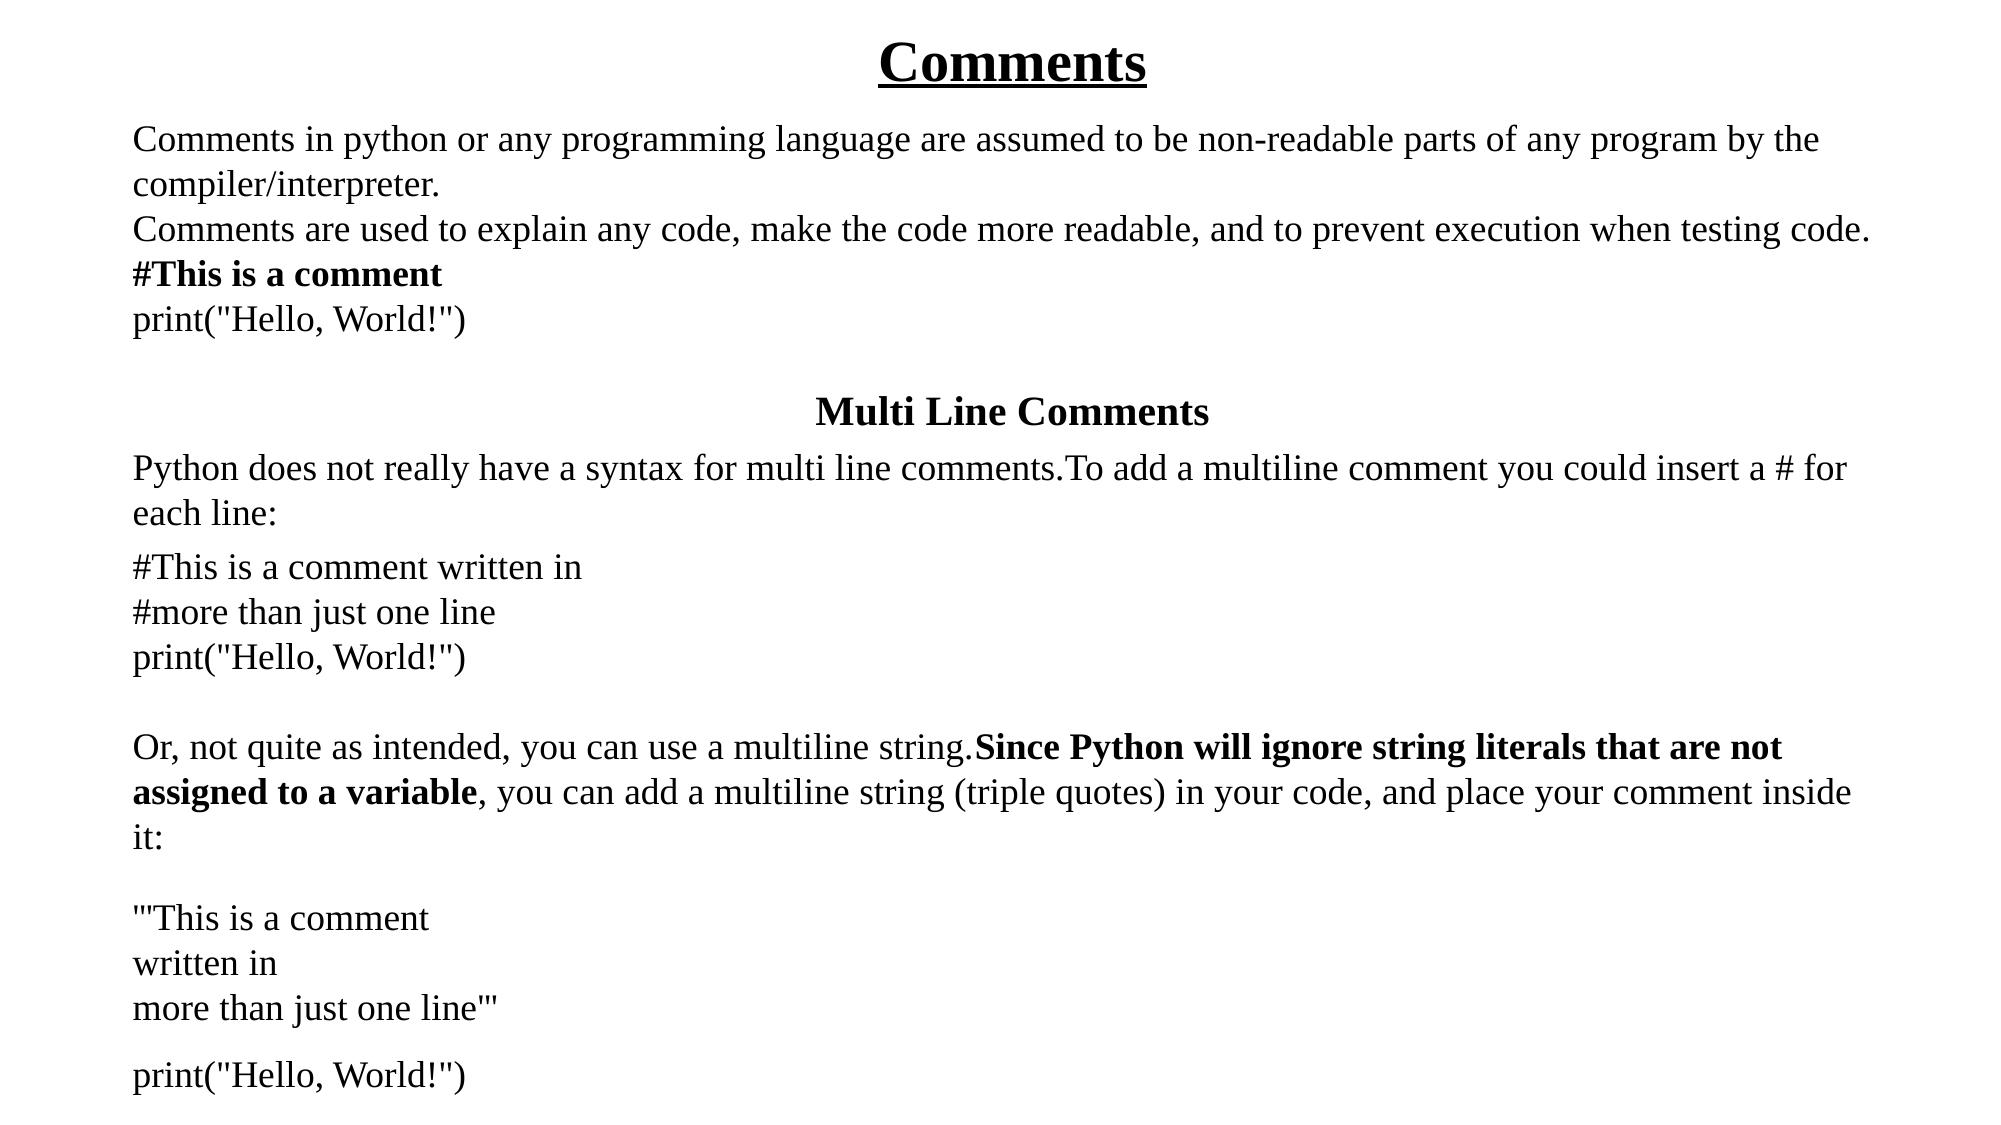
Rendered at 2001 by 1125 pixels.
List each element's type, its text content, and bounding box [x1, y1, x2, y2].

text_box Comments Comments in python or any programming language are assumed to be non-readable parts of any program by the compiler/interpreter. Comments are used to explain any code, make the code more readable, and to prevent execution when testing code. #This is a comment print("Hello, World!") Multi Line Comments Python does not really have a syntax for multi line comments.To add a multiline comment you could insert a # for each line: #This is a comment written in #more than just one line print("Hello, World!") Or, not quite as intended, you can use a multiline string.Since Python will ignore string literals that are not assigned to a variable, you can add a multiline string (triple quotes) in your code, and place your comment inside it: '''This is a comment written in more than just one line''' print("Hello, World!") [117, 15, 1908, 1103]
